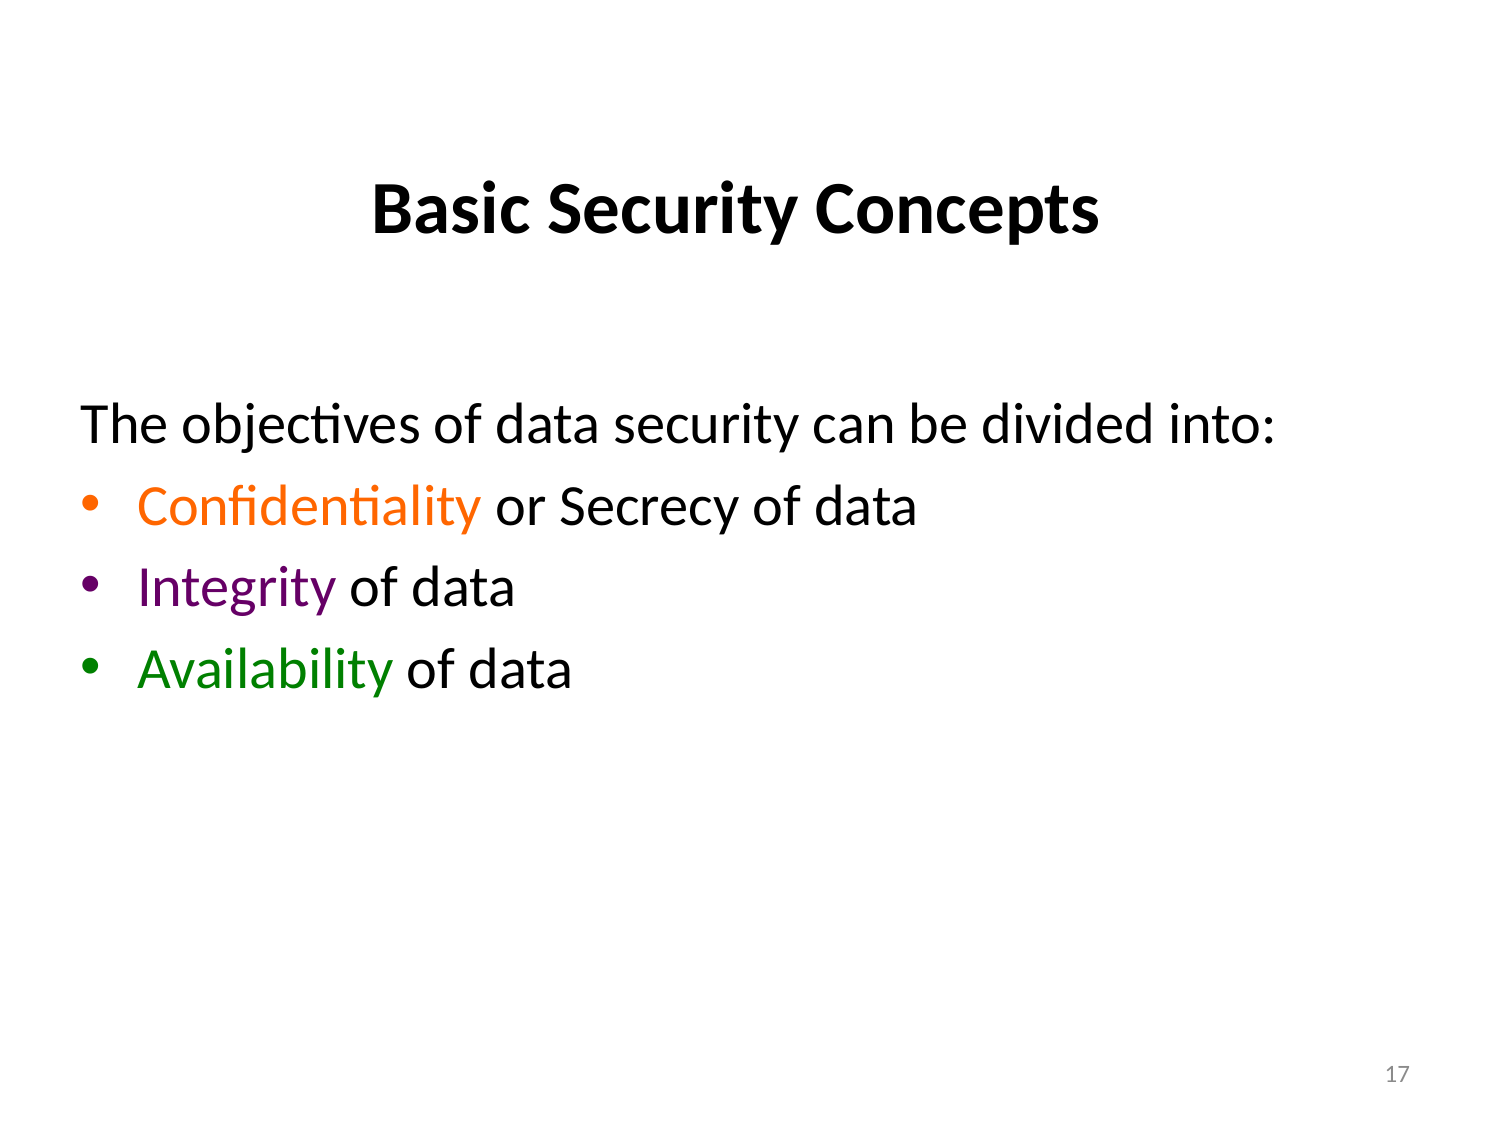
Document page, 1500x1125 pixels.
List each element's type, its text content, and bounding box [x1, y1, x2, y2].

title Basic Security Concepts [24, 84, 1449, 322]
list The objectives of data security can be divided into: Confidentiality or Secrecy of data Integrity of data Availability of data [65, 378, 1449, 977]
slide_number 17 [1074, 1042, 1425, 1103]
